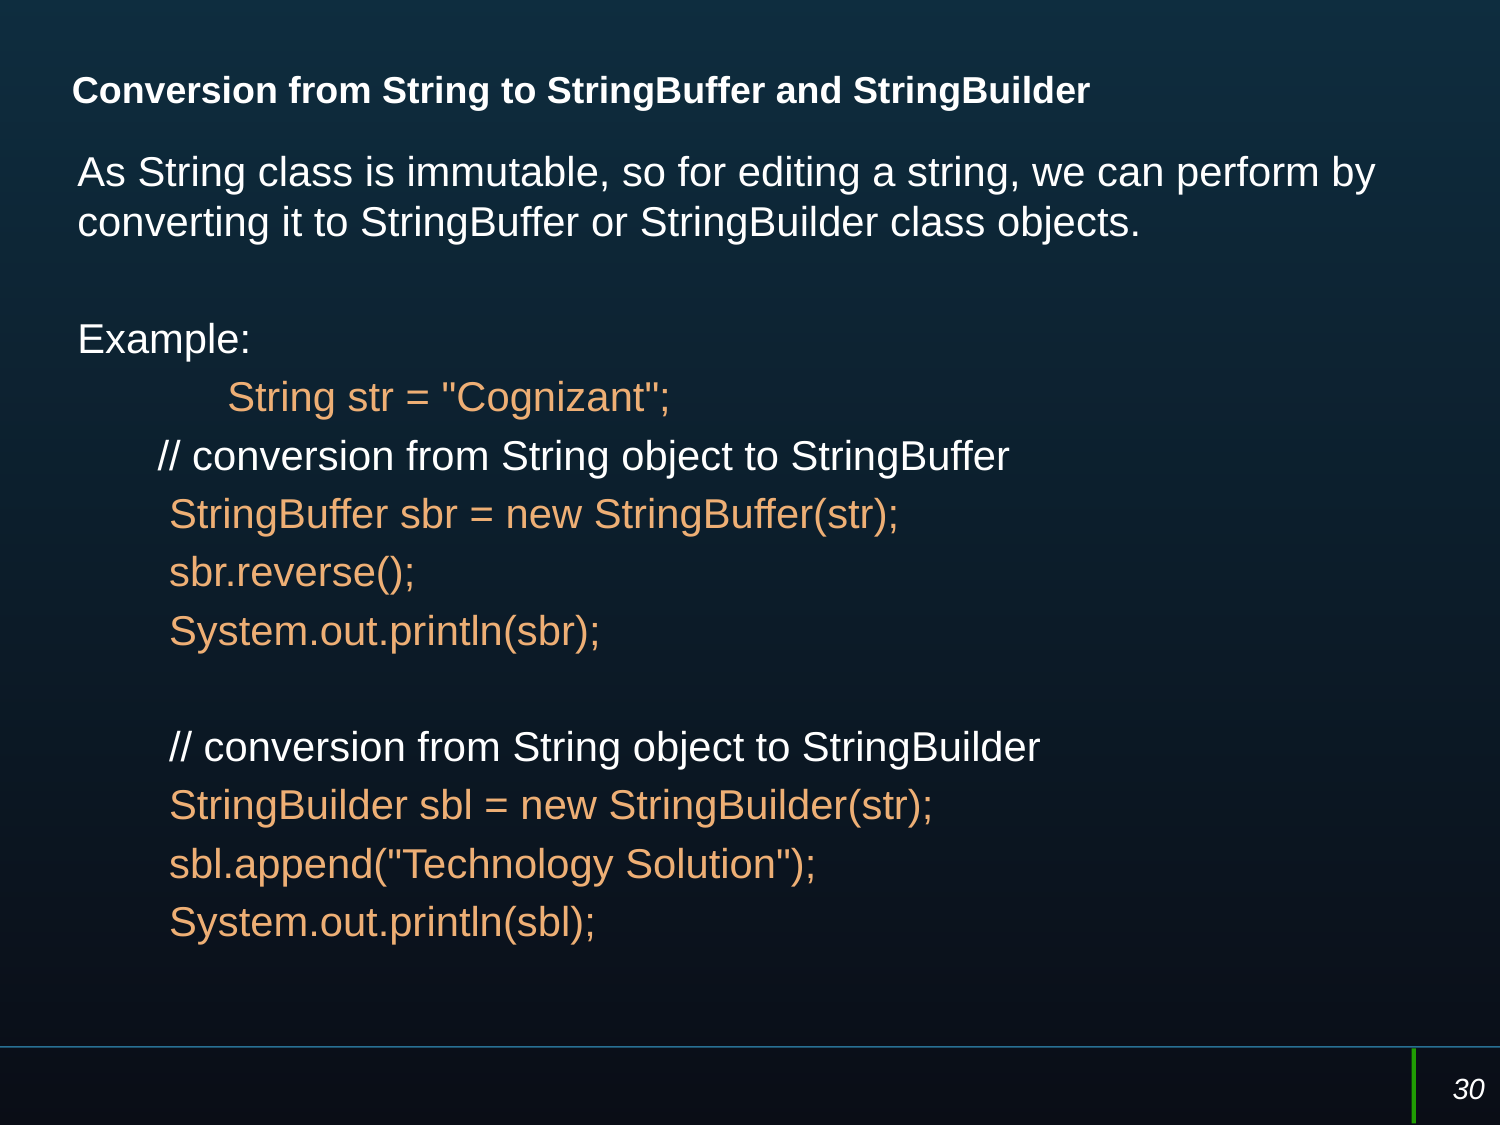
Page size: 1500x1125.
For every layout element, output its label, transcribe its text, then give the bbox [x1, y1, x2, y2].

slide_number 30 [1413, 1051, 1500, 1124]
list As String class is immutable, so for editing a string, we can perform by converting it to StringBuffer or StringBuilder class objects. Example: String str = "Cognizant"; // conversion from String object to StringBuffer StringBuffer sbr = new StringBuffer(str); sbr.reverse(); System.out.println(sbr); // conversion from String object to StringBuilder StringBuilder sbl = new StringBuilder(str); sbl.append("Technology Solution"); System.out.println(sbl); [62, 137, 1438, 1000]
title Conversion from String to StringBuffer and StringBuilder [57, 58, 1434, 159]
